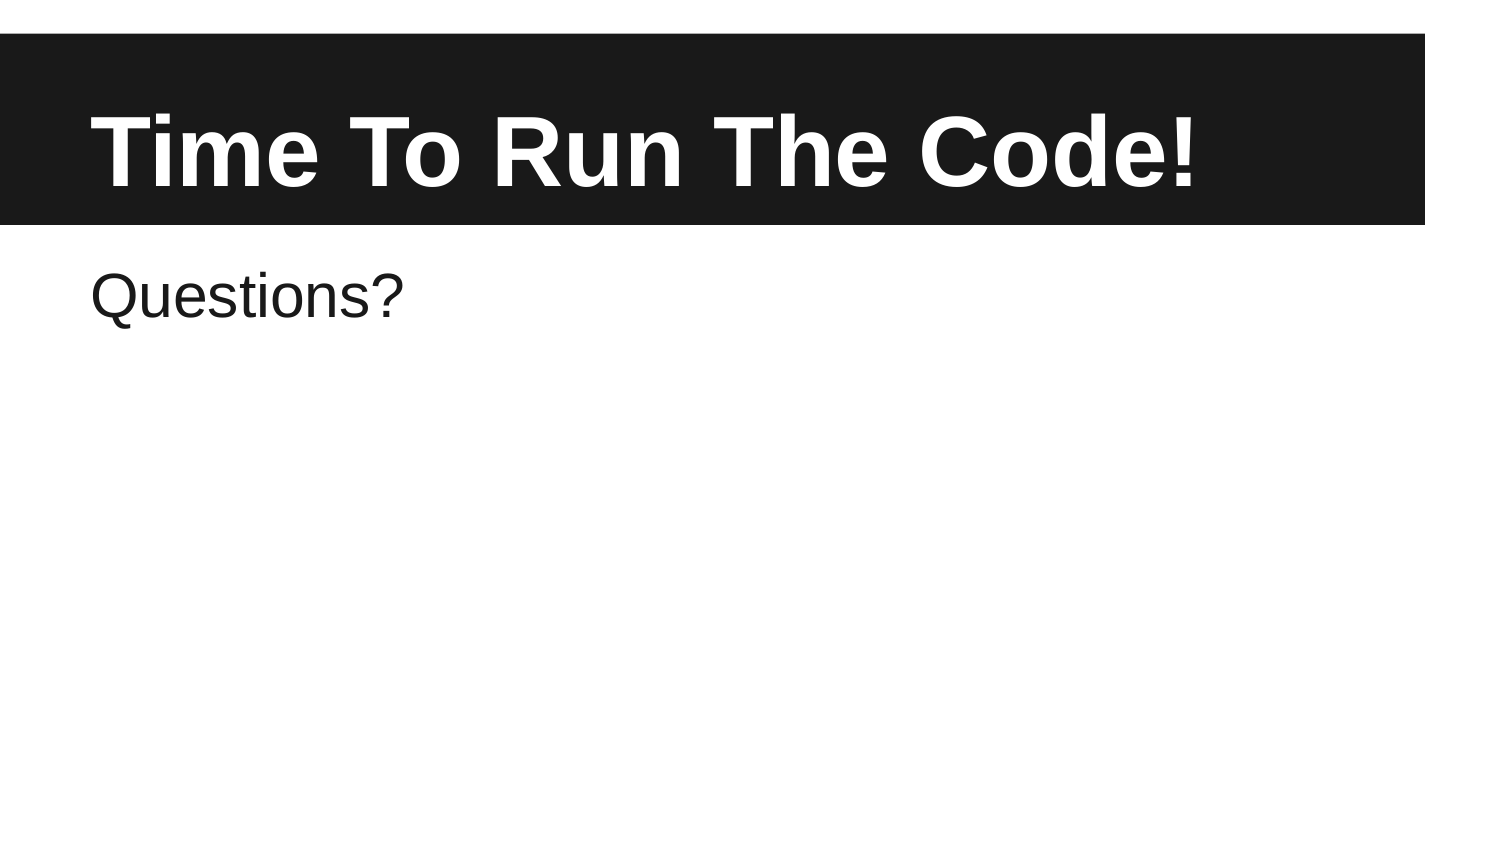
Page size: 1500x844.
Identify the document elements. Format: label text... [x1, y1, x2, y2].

list Questions? [75, 239, 1425, 808]
title Time To Run The Code! [75, 33, 1425, 221]
